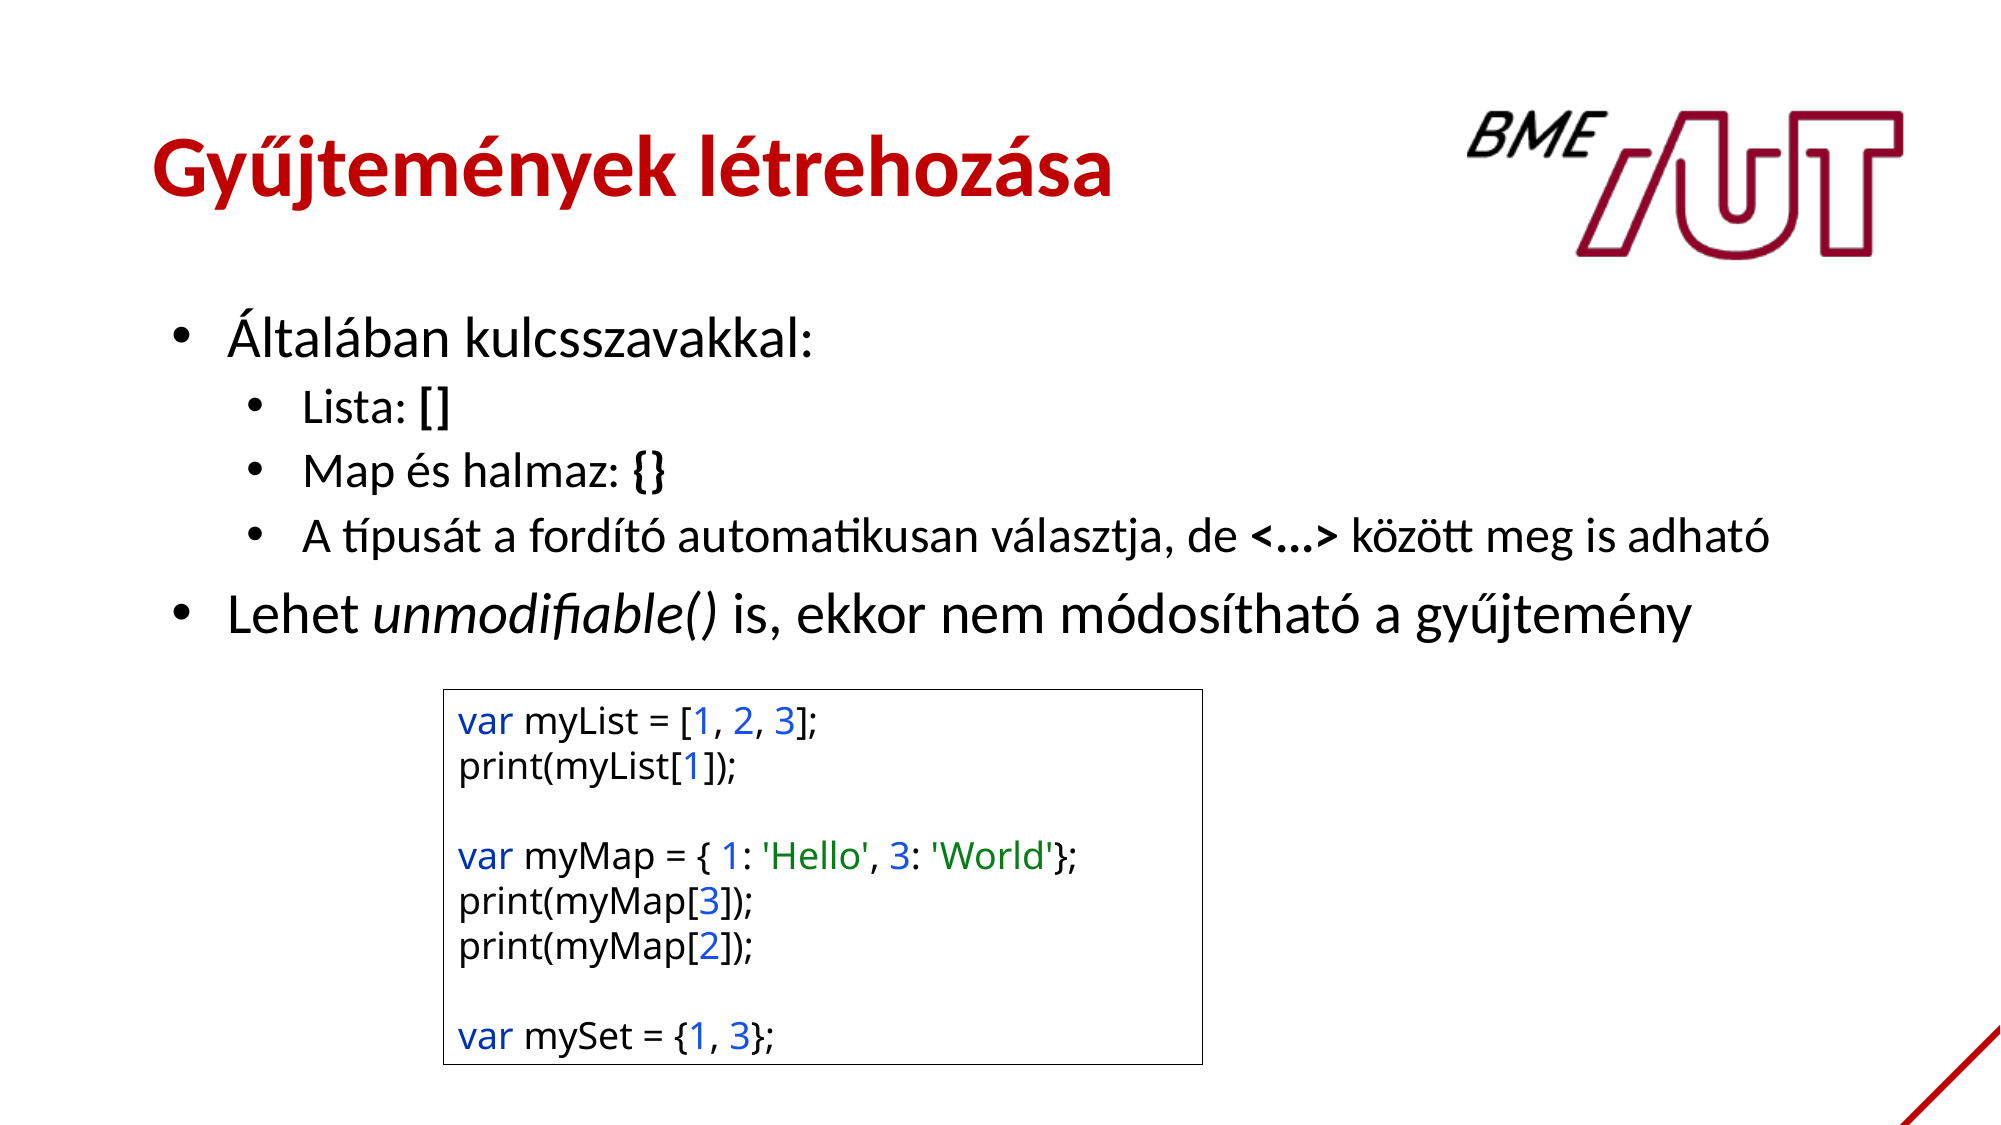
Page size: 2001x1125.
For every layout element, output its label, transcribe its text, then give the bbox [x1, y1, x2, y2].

picture [1466, 0, 1905, 406]
list Általában kulcsszavakkal: Lista: [] Map és halmaz: {} A típusát a fordító automatikusan választja, de <...> között meg is adható Lehet unmodifiable() is, ekkor nem módosítható a gyűjtemény [137, 299, 1863, 985]
title Gyűjtemények létrehozása [137, 59, 1863, 278]
text_box var myList = [1, 2, 3]; print(myList[1]); var myMap = { 1: 'Hello', 3: 'World'}; print(myMap[3]); print(myMap[2]); var mySet = {1, 3}; [443, 689, 1203, 1065]
